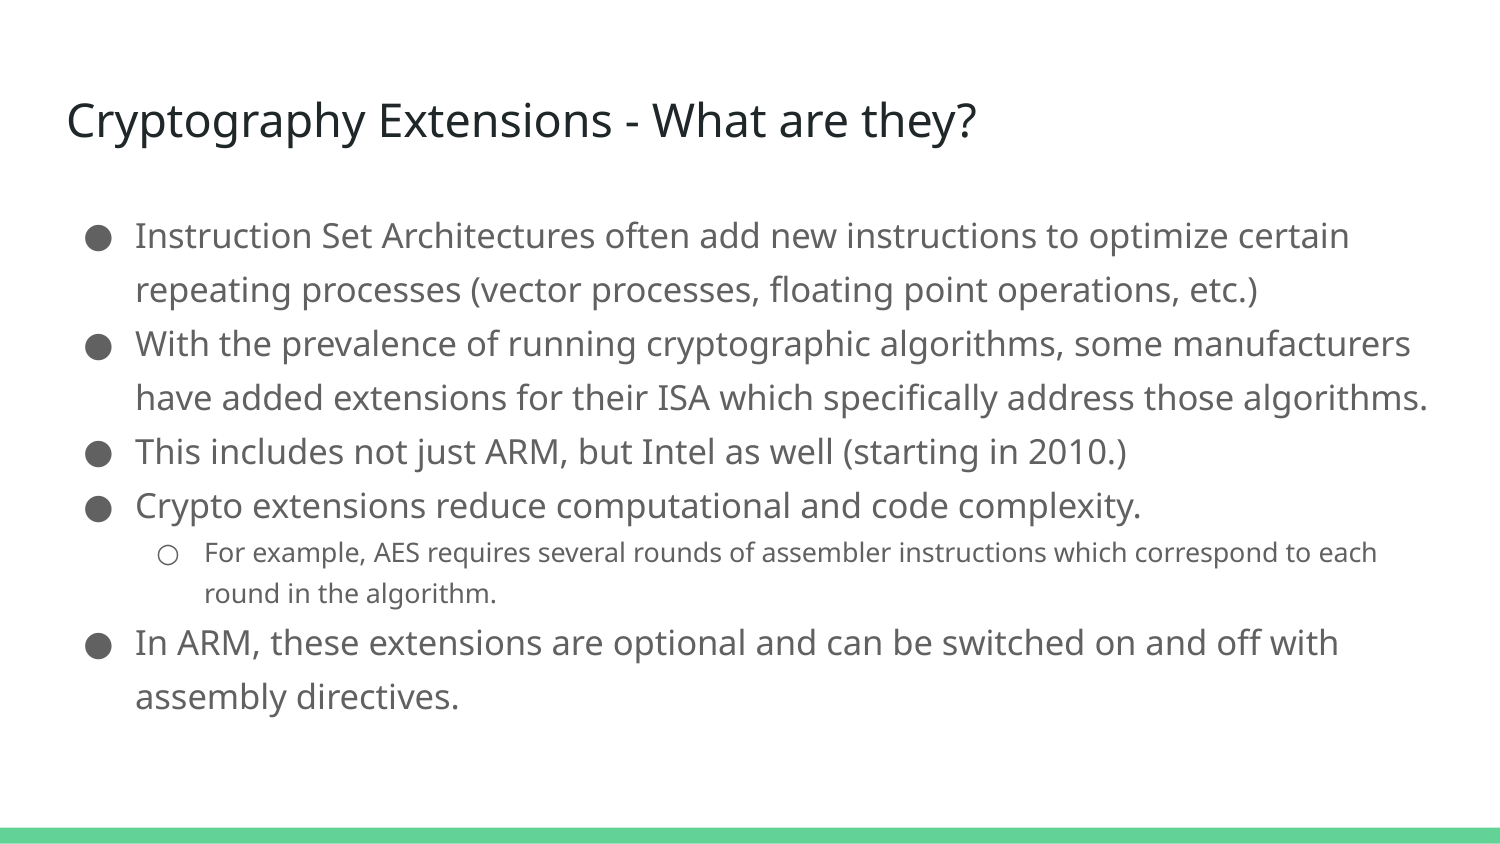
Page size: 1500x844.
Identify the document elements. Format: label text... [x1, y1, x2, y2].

list Instruction Set Architectures often add new instructions to optimize certain repeating processes (vector processes, floating point operations, etc.) With the prevalence of running cryptographic algorithms, some manufacturers have added extensions for their ISA which specifically address those algorithms. This includes not just ARM, but Intel as well (starting in 2010.) Crypto extensions reduce computational and code complexity. For example, AES requires several rounds of assembler instructions which correspond to each round in the algorithm. In ARM, these extensions are optional and can be switched on and off with assembly directives. [51, 189, 1449, 750]
title Cryptography Extensions - What are they? [51, 72, 1449, 167]
